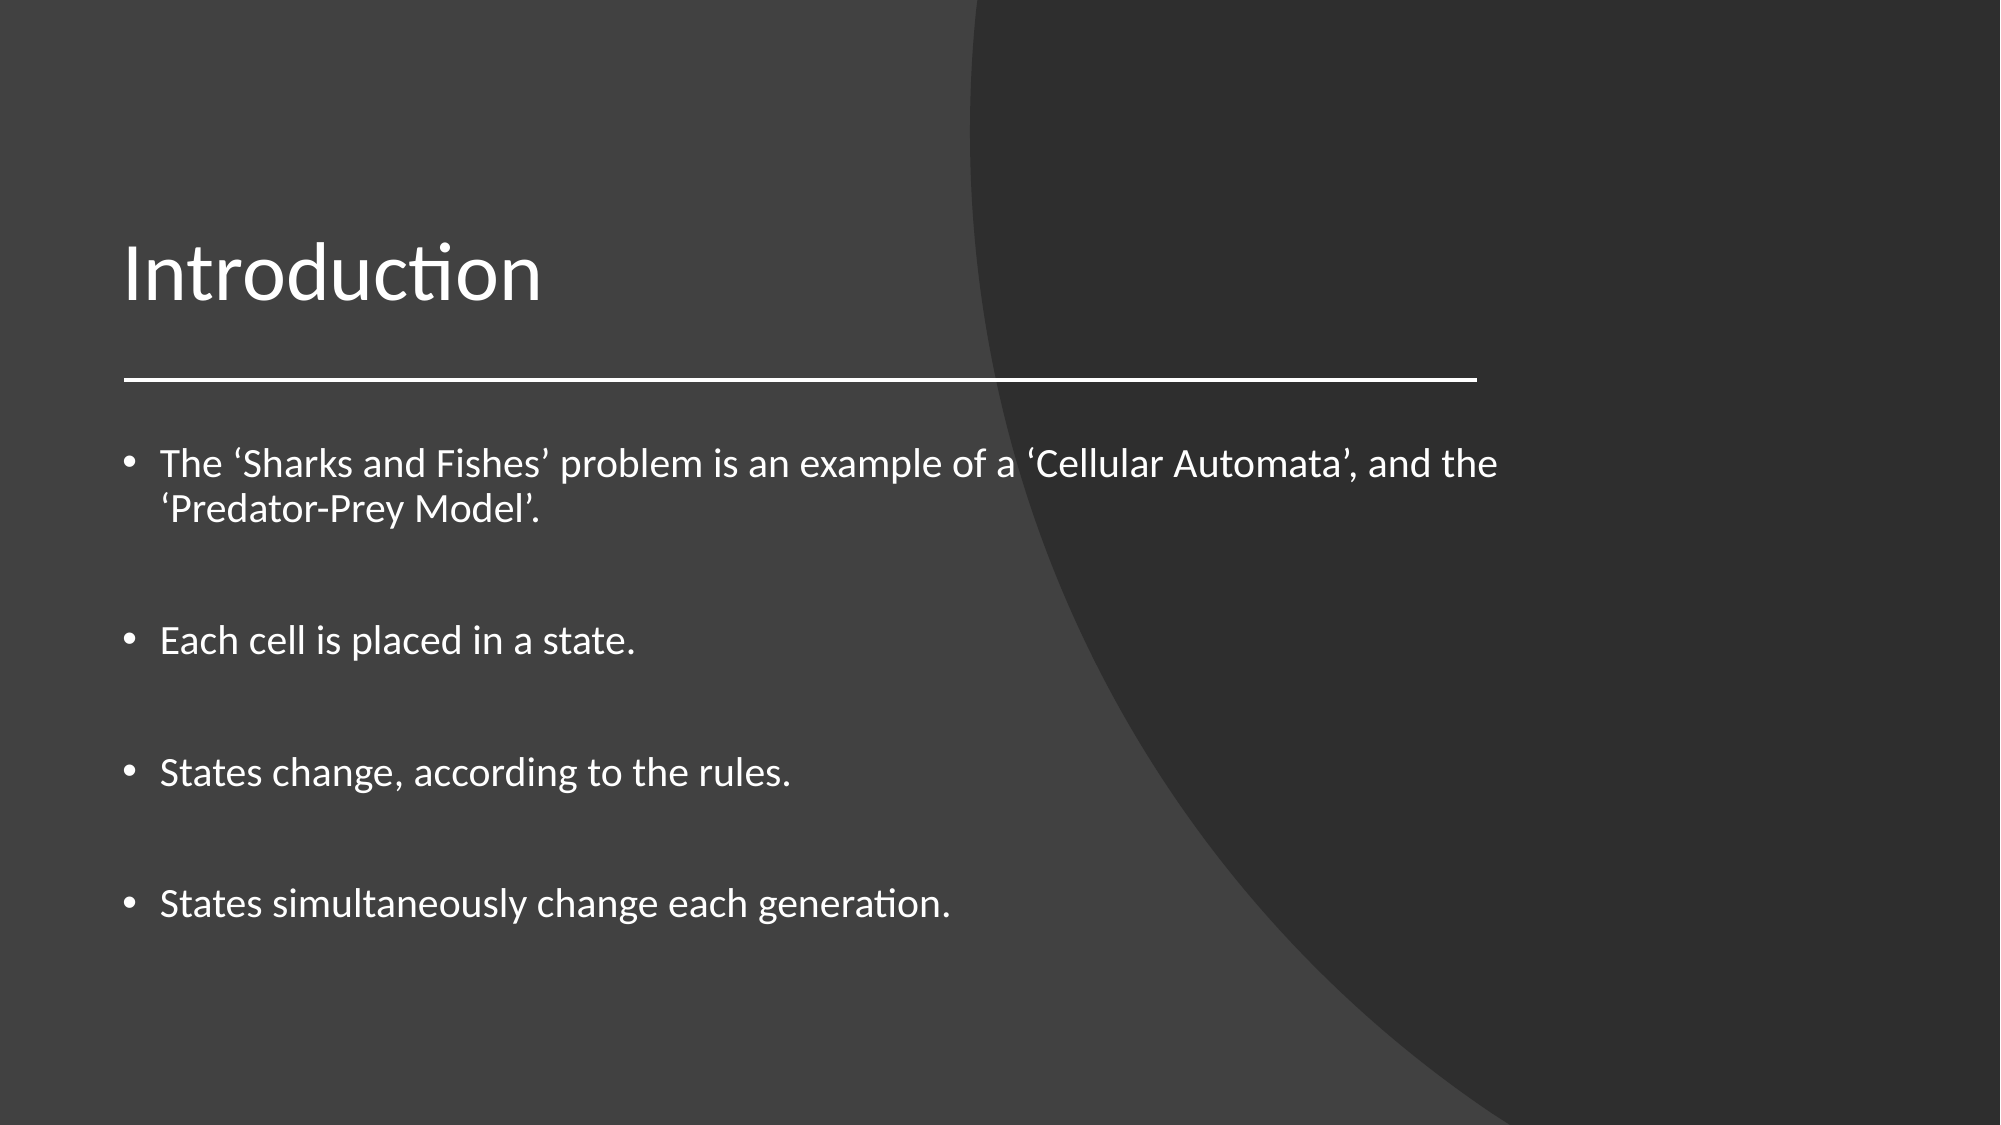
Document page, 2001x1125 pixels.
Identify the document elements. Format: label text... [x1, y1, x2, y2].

title Introduction [107, 59, 1586, 327]
text_box [972, 0, 2000, 1125]
list The ‘Sharks and Fishes’ problem is an example of a ‘Cellular Automata’, and the ‘Predator-Prey Model’. Each cell is placed in a state. States change, according to the rules. States simultaneously change each generation. [107, 433, 1586, 980]
